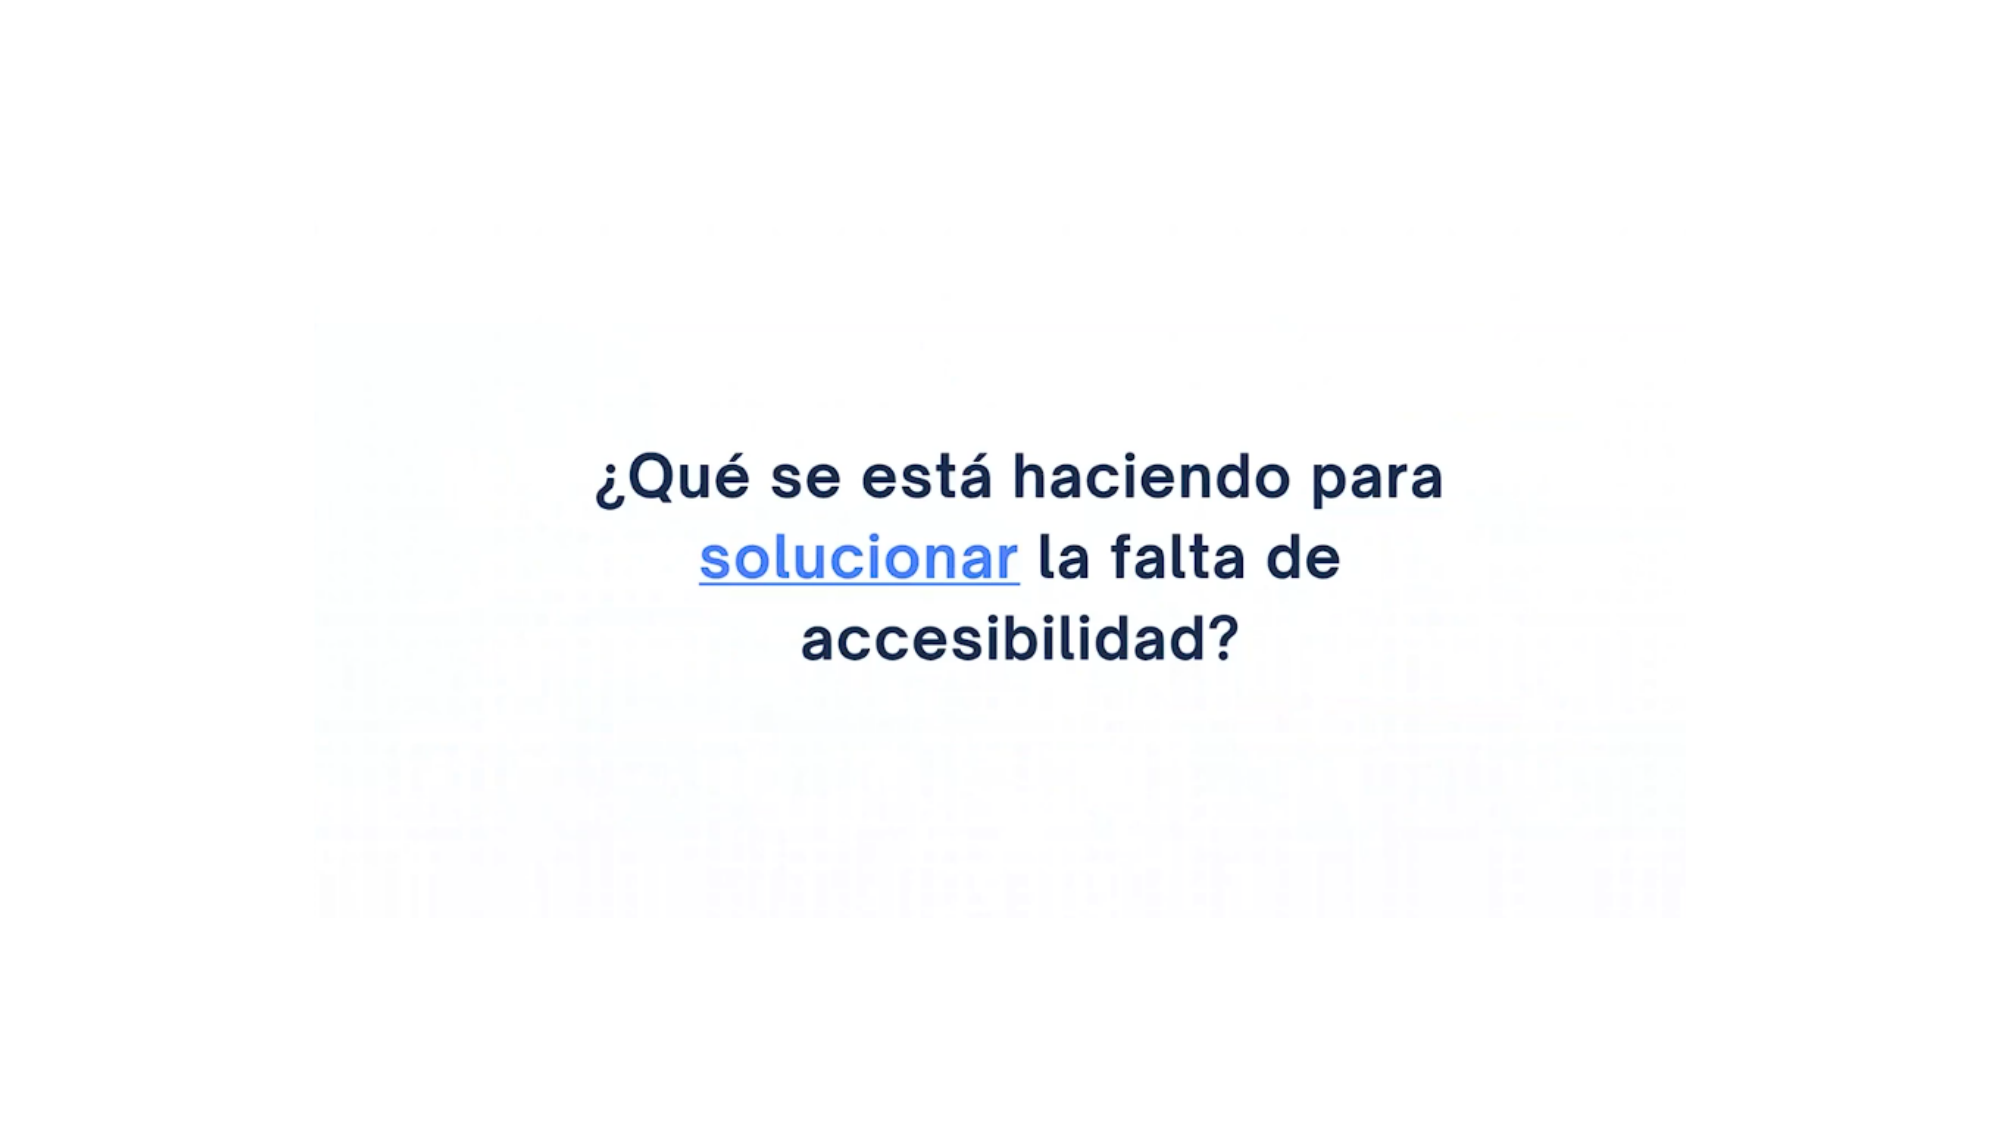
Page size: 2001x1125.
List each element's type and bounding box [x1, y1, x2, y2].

picture [314, 206, 1686, 919]
